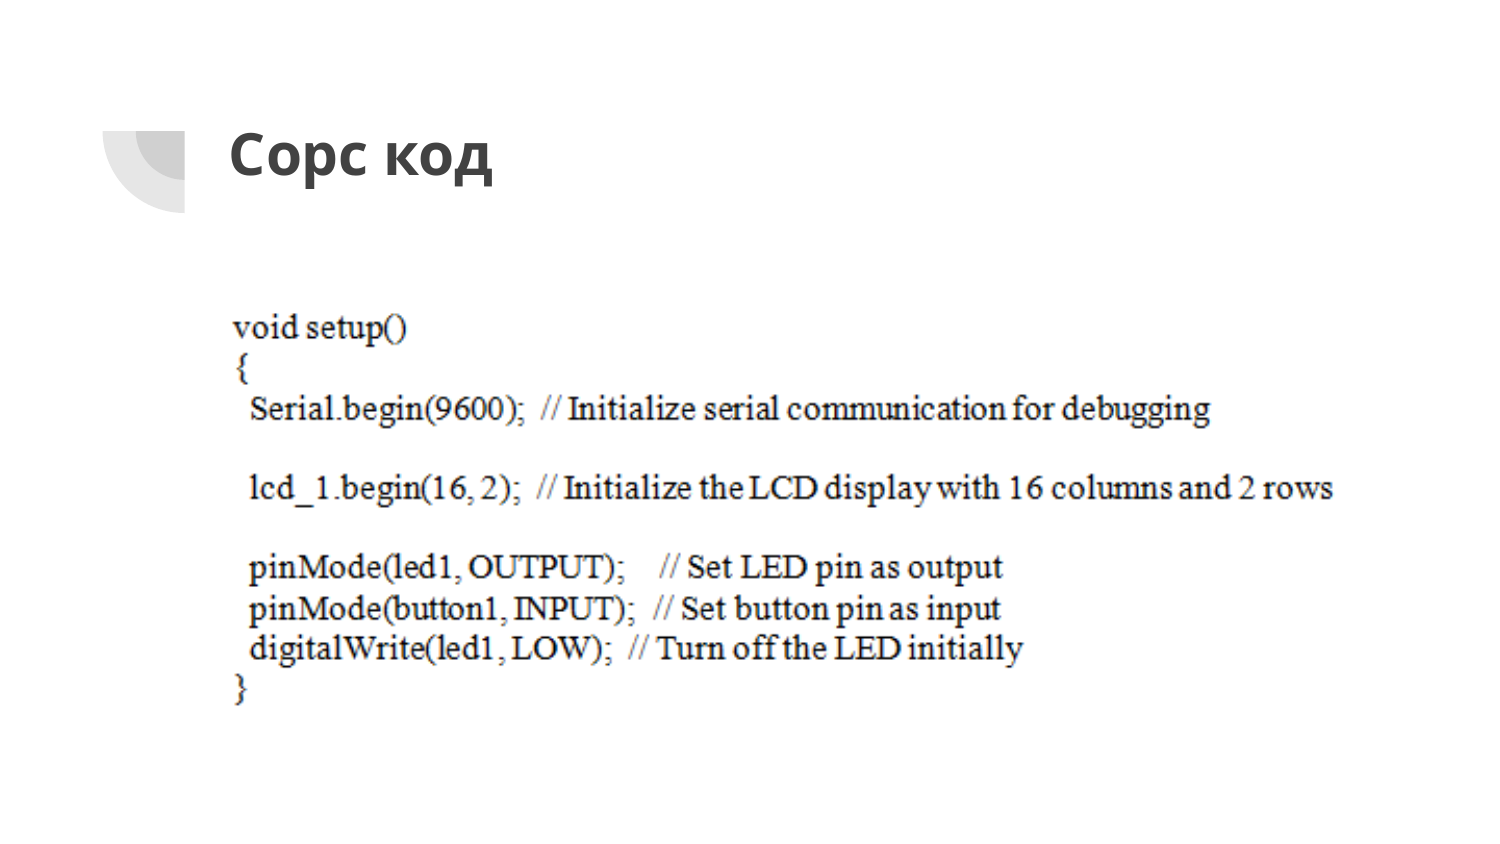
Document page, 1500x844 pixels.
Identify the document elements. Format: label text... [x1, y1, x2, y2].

title Сорс код [213, 98, 1368, 263]
picture [227, 311, 1342, 715]
